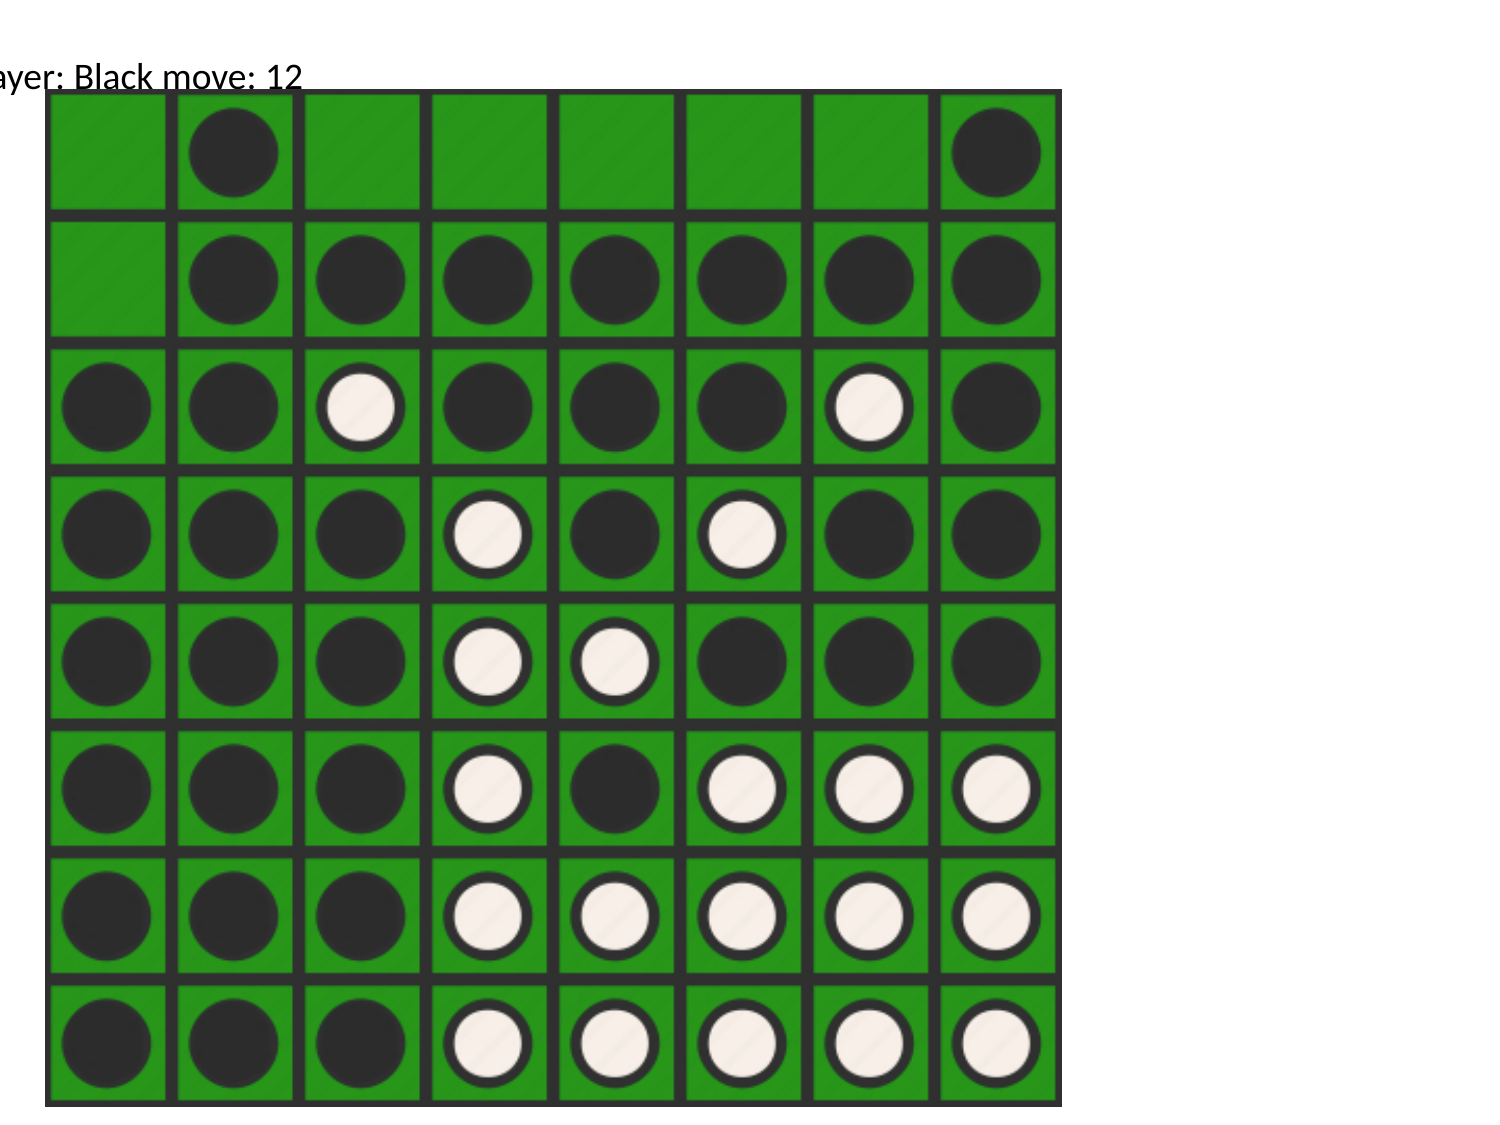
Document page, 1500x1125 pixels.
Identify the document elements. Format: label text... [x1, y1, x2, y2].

text_box turn: 53 player: Black move: 12 [0, 44, 319, 105]
picture [44, 89, 1062, 1107]
